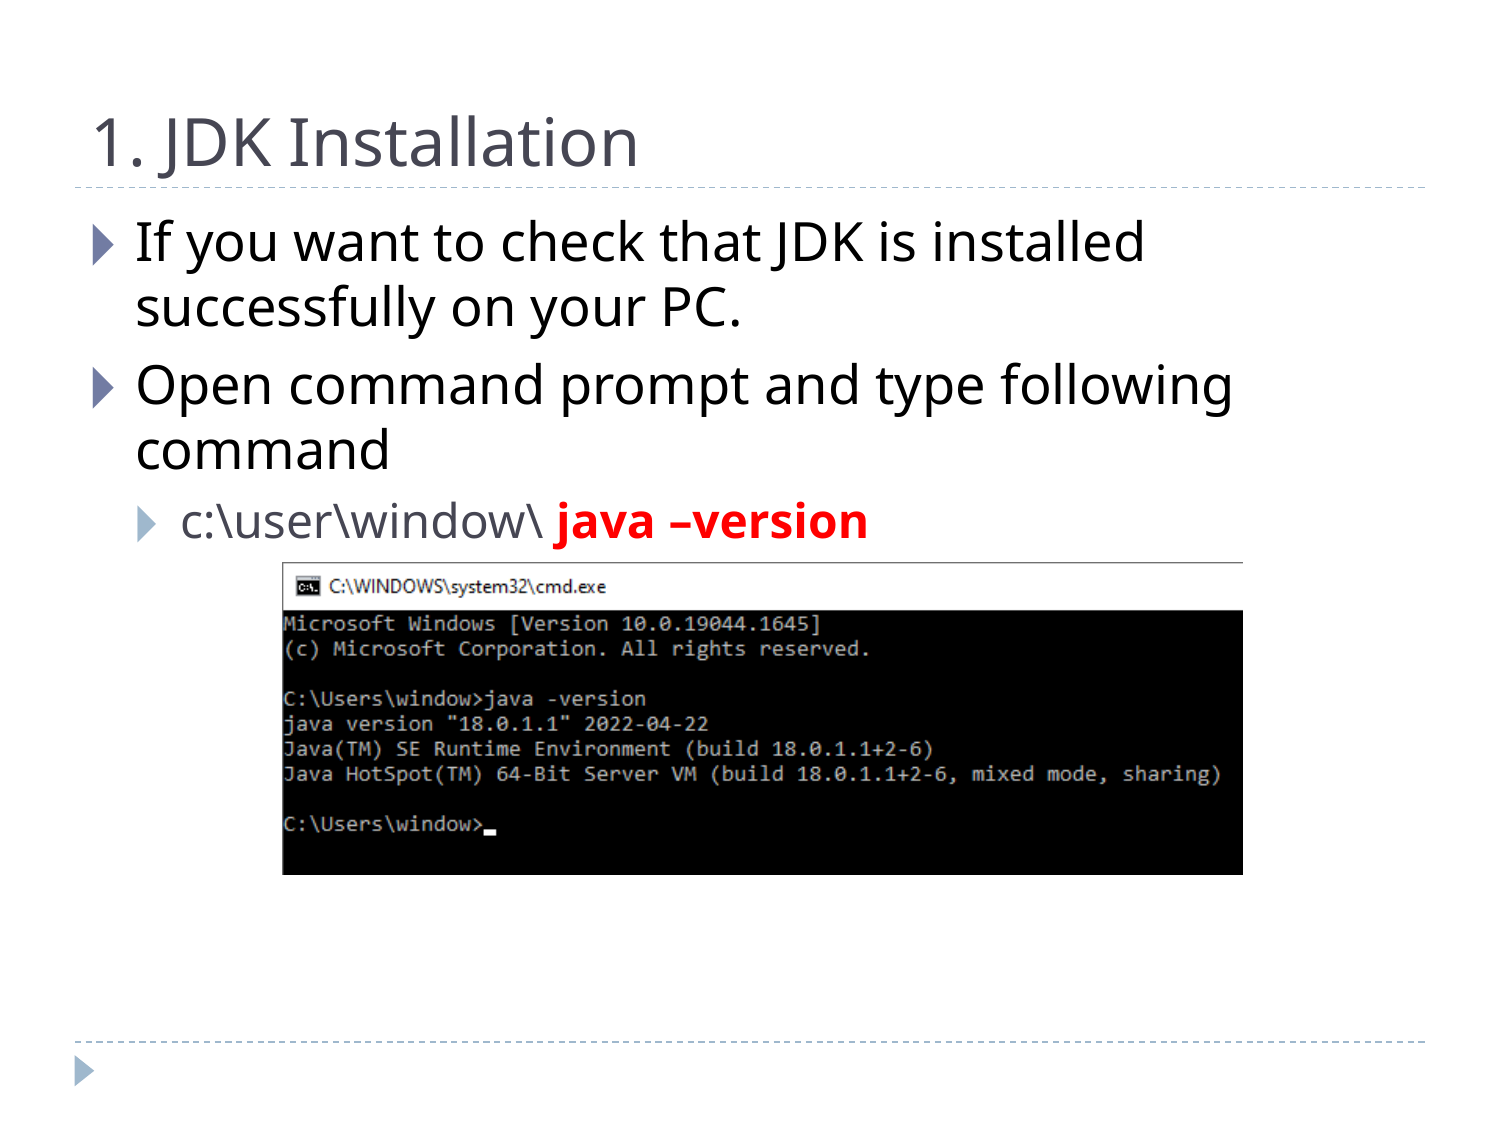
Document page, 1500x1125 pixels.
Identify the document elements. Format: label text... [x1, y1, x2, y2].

list If you want to check that JDK is installed successfully on your PC. Open command prompt and type following command c:\user\window\ java –version [75, 200, 1425, 1010]
title 1. JDK Installation [75, 24, 1450, 188]
picture [282, 562, 1243, 876]
